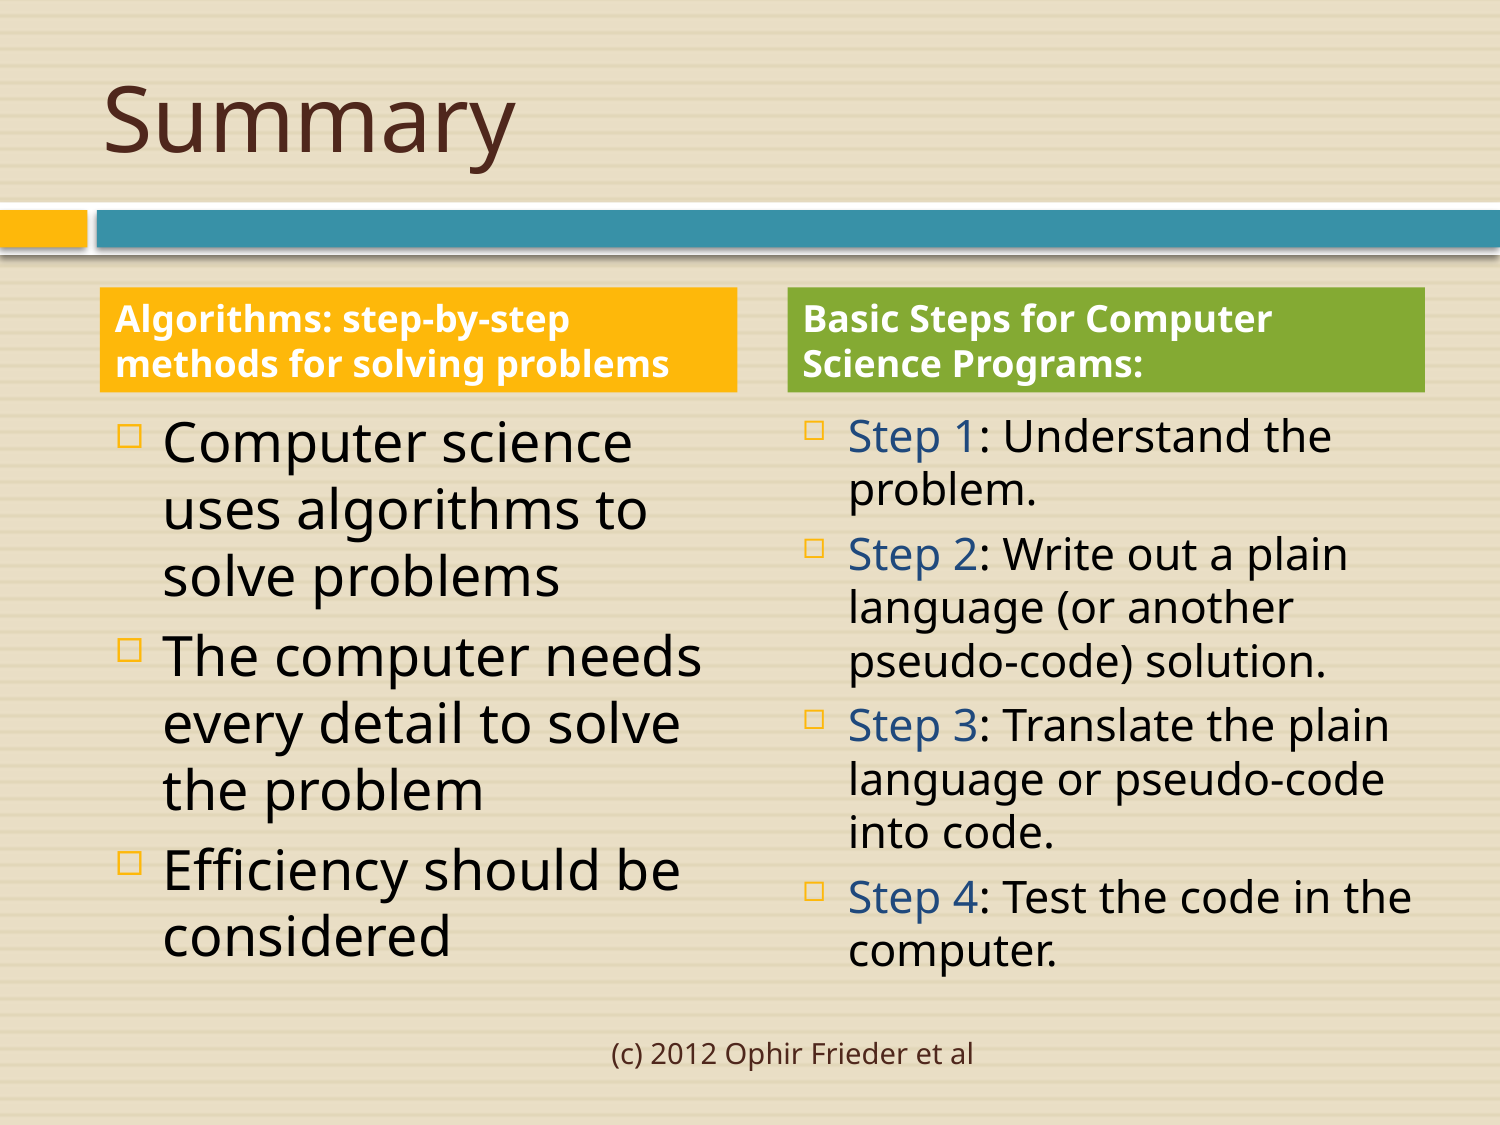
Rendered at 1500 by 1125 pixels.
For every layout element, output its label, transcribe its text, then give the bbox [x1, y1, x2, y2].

title Summary [87, 44, 1425, 188]
footer (c) 2012 Ophir Frieder et al [99, 1024, 990, 1085]
list Basic Steps for Computer Science Programs: [787, 287, 1425, 393]
list Step 1: Understand the problem. Step 2: Write out a plain language (or another pseudo-code) solution. Step 3: Translate the plain language or pseudo-code into code. Step 4: Test the code in the computer. [787, 399, 1438, 988]
list Algorithms: step-by-step methods for solving problems [99, 287, 738, 393]
list Computer science uses algorithms to solve problems The computer needs every detail to solve the problem Efficiency should be considered [99, 399, 738, 988]
